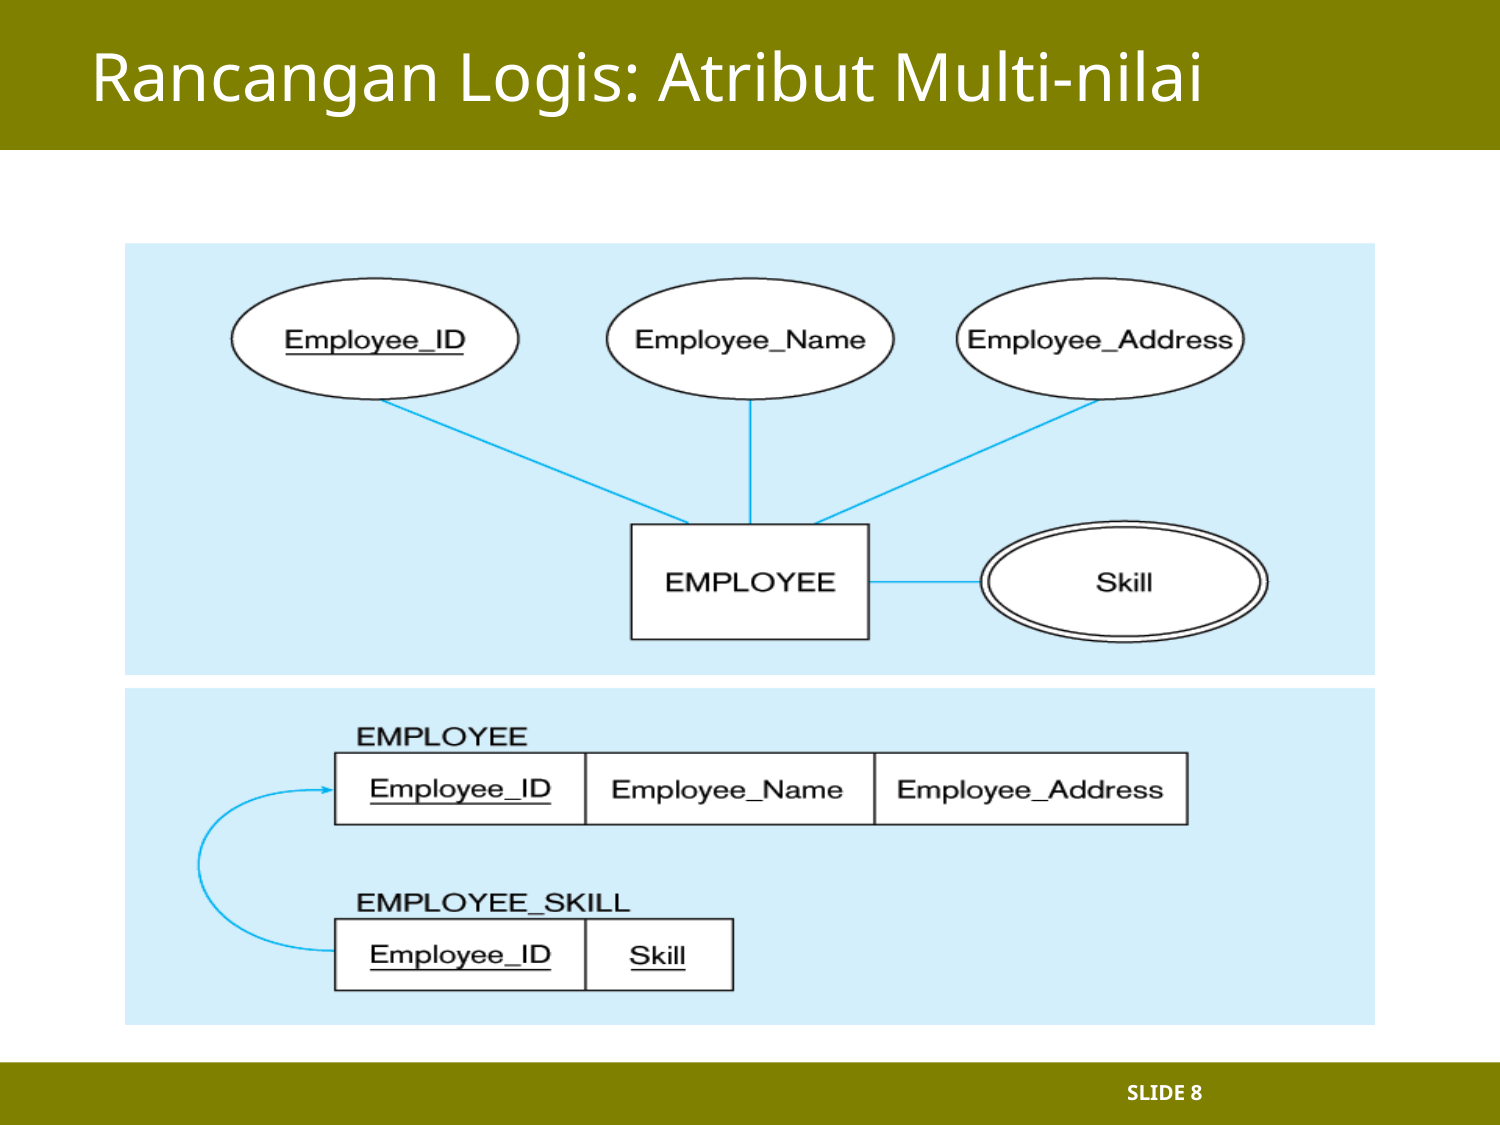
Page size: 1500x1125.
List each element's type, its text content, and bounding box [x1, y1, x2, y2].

picture [124, 162, 1376, 1026]
title Rancangan Logis: Atribut Multi-nilai [75, 0, 1425, 150]
